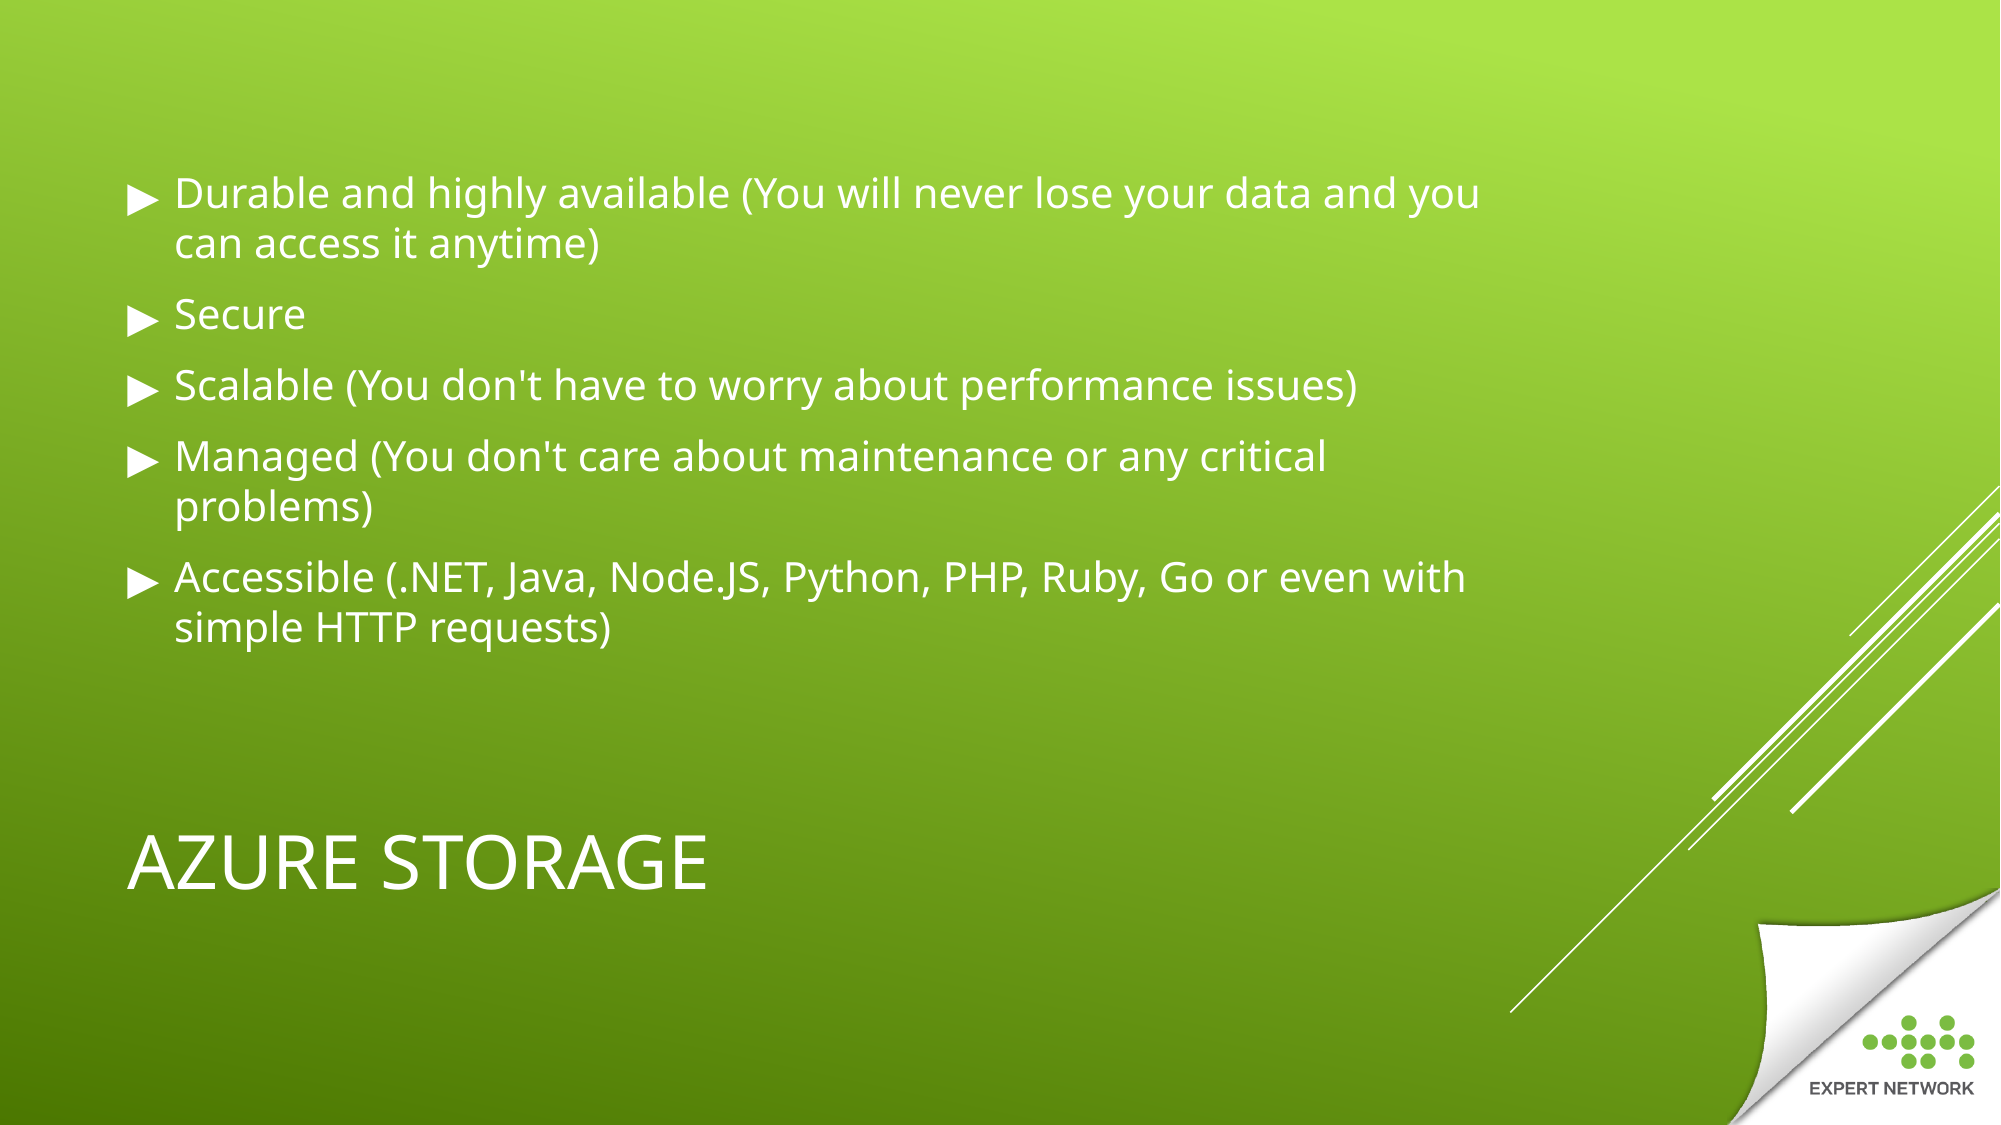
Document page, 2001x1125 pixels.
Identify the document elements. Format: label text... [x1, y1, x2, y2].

title AZURE STORAGE [112, 736, 1513, 984]
list Durable and highly available (You will never lose your data and you can access it anytime) Secure Scalable (You don't have to worry about performance issues) Managed (You don't care about maintenance or any critical problems) Accessible (.NET, Java, Node.JS, Python, PHP, Ruby, Go or even with simple HTTP requests) [112, 112, 1513, 706]
picture [1727, 888, 2000, 1125]
